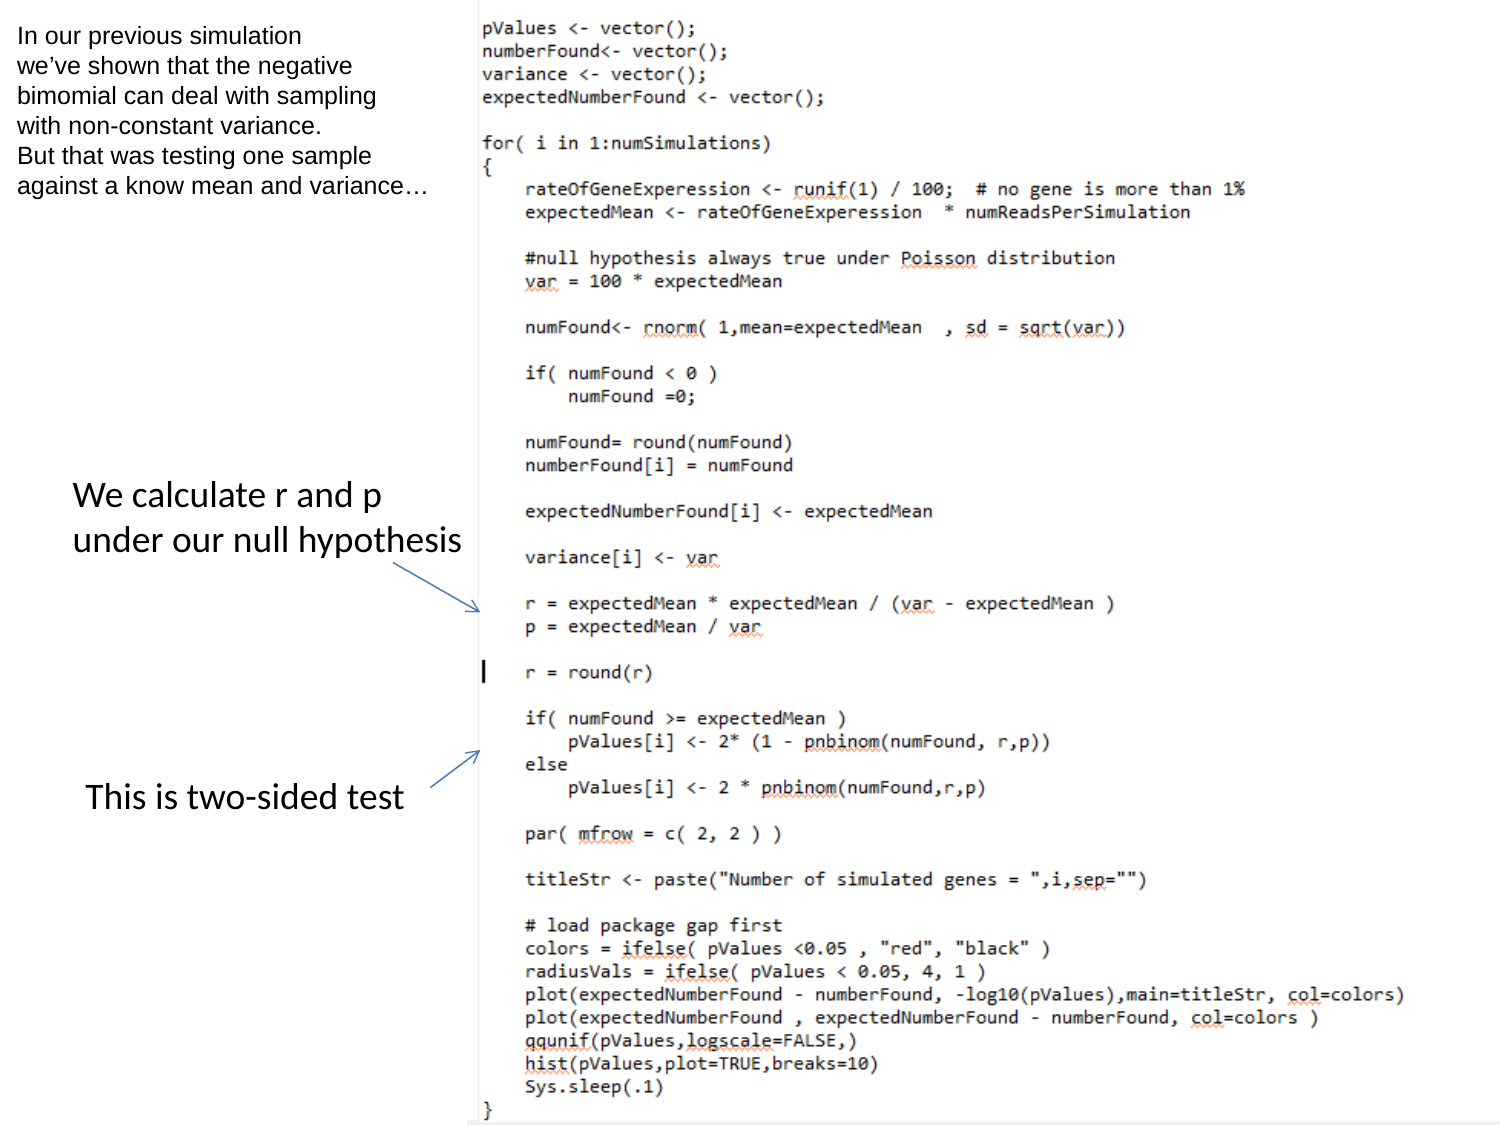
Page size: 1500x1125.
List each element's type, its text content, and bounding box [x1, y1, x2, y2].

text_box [392, 562, 481, 613]
text_box We calculate r and p under our null hypothesis [57, 462, 462, 568]
picture [467, 0, 1500, 1125]
text_box In our previous simulation we’ve shown that the negative bimomial can deal with sampling with non-constant variance. But that was testing one sample against a know mean and variance… [2, 12, 445, 207]
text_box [430, 749, 481, 788]
text_box This is two-sided test [70, 764, 429, 825]
